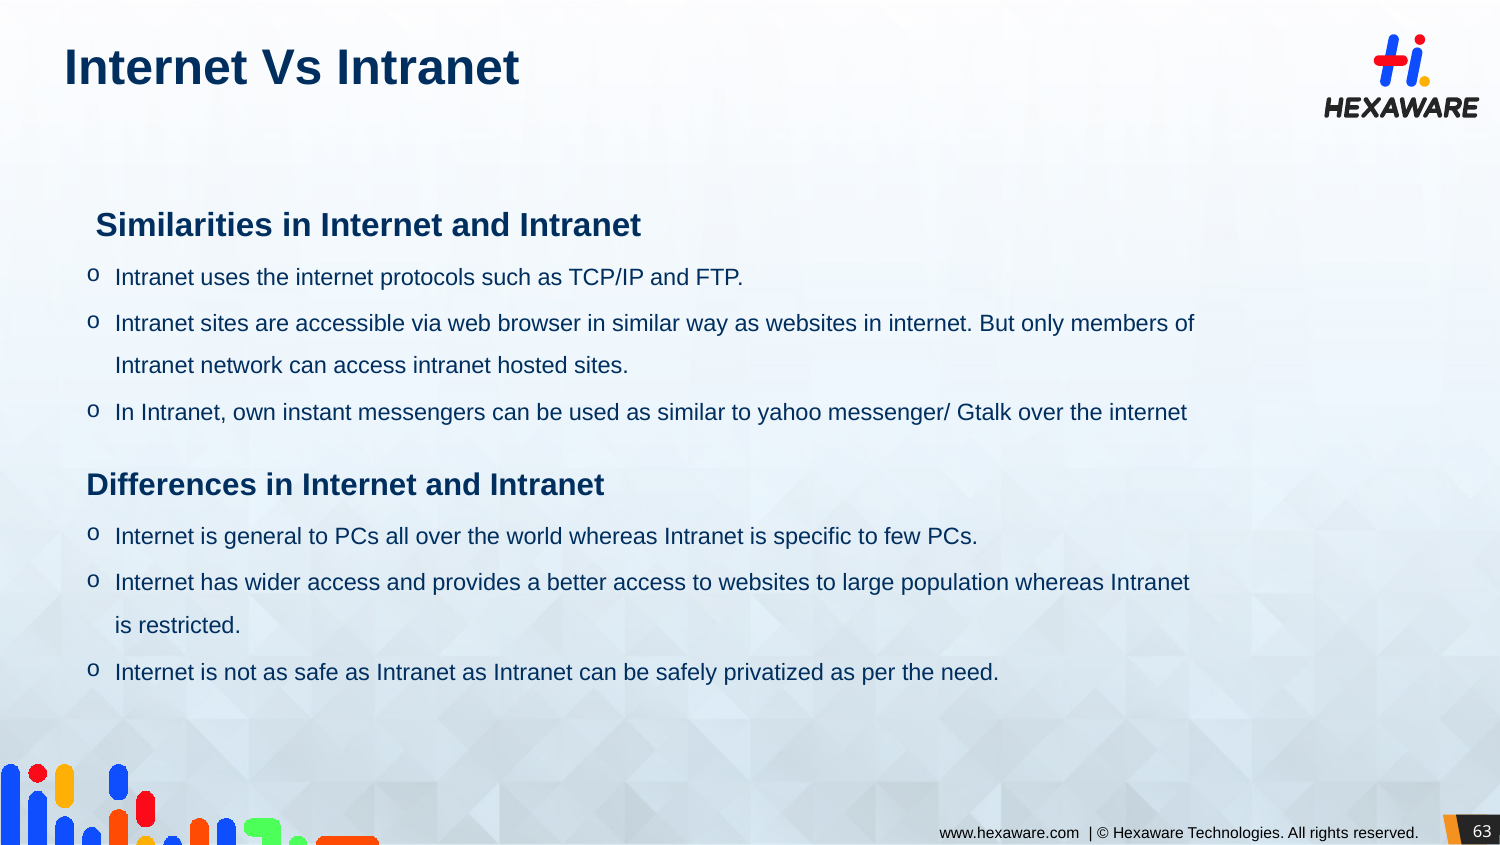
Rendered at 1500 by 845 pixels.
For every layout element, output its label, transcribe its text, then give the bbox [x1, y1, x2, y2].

list Similarities in Internet and Intranet Intranet uses the internet protocols such as TCP/IP and FTP. Intranet sites are accessible via web browser in similar way as websites in internet. But only members of Intranet network can access intranet hosted sites. In Intranet, own instant messengers can be used as similar to yahoo messenger/ Gtalk over the internet Differences in Internet and Intranet Internet is general to PCs all over the world whereas Intranet is specific to few PCs. Internet has wider access and provides a better access to websites to large population whereas Intranet is restricted. Internet is not as safe as Intranet as Intranet can be safely privatized as per the need. [75, 197, 1213, 735]
title Internet Vs Intranet [52, 26, 1141, 102]
picture [0, 0, 1500, 845]
